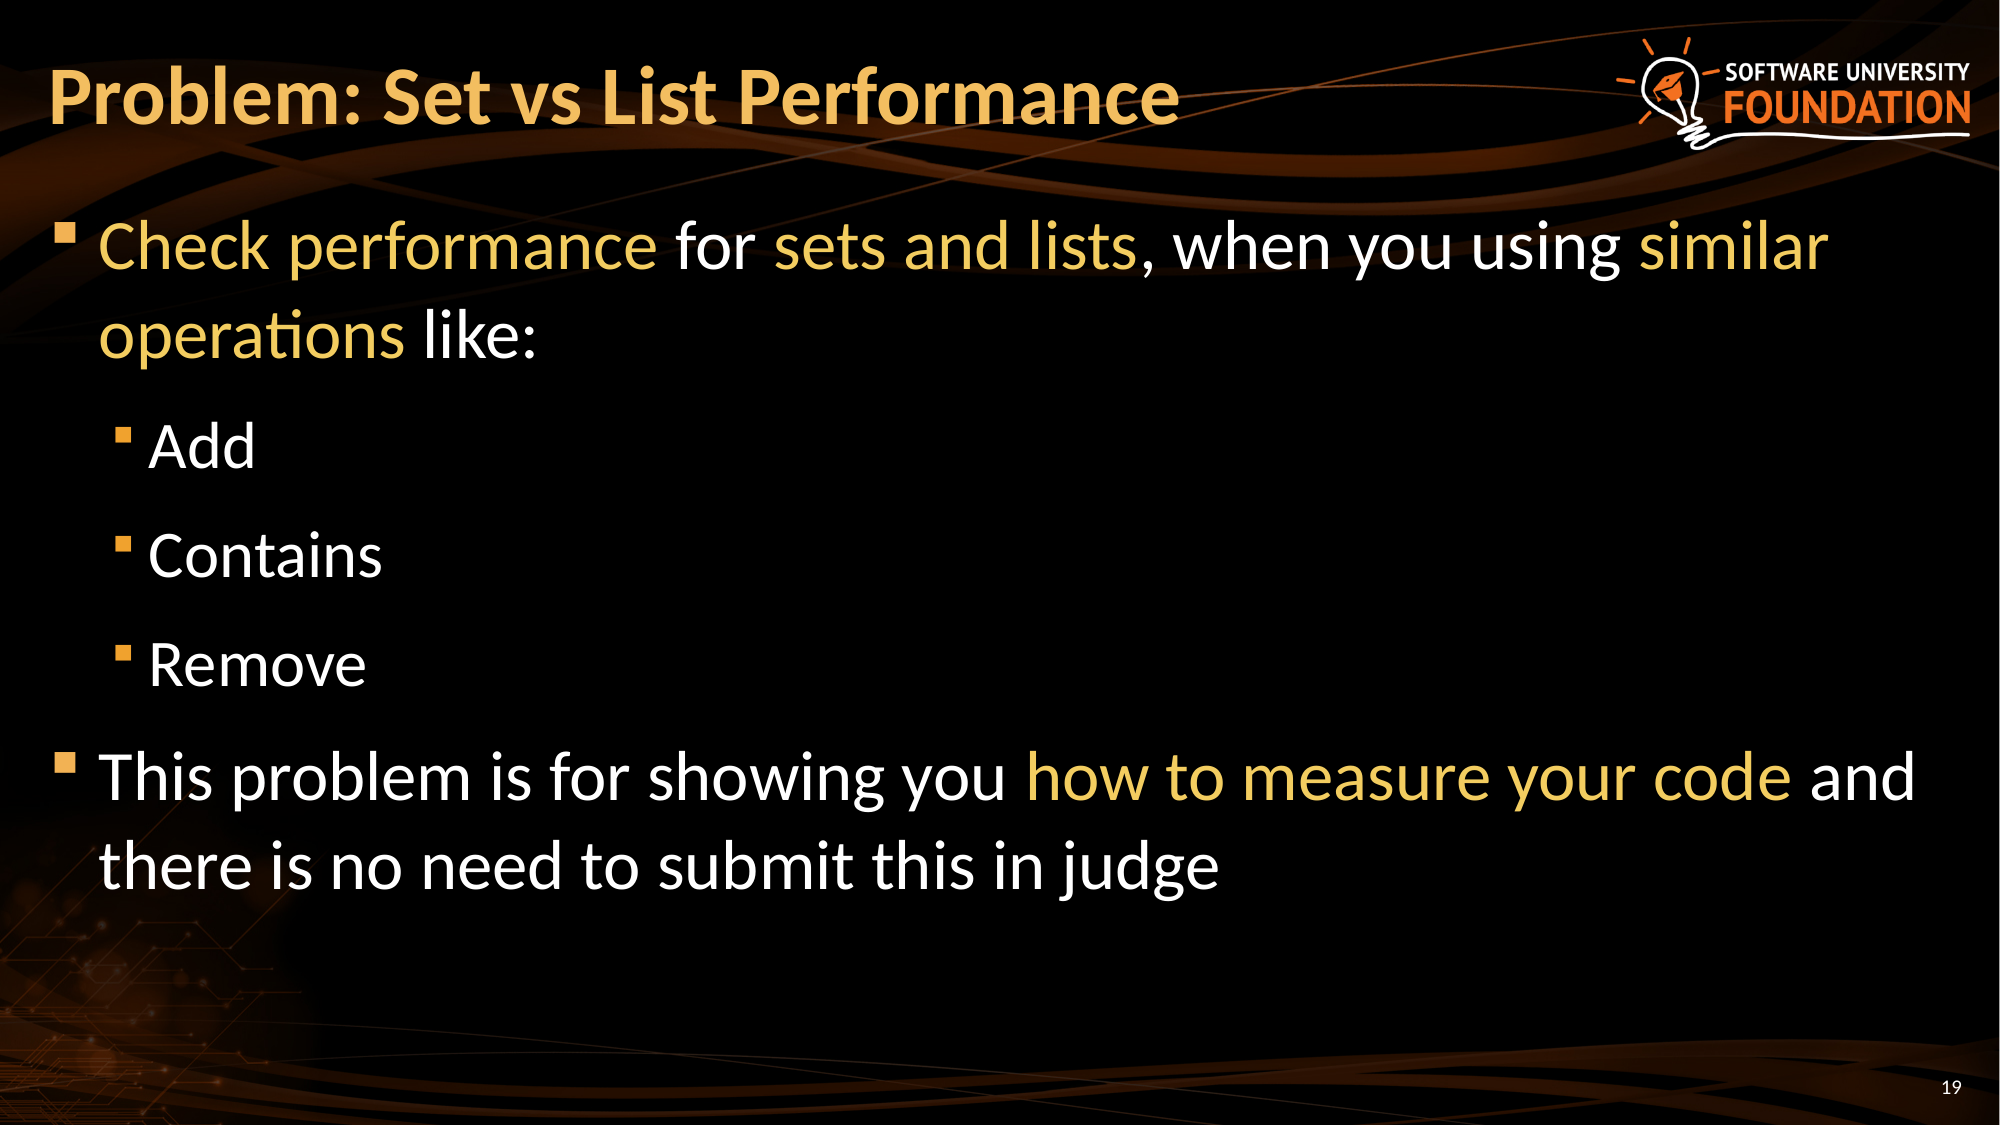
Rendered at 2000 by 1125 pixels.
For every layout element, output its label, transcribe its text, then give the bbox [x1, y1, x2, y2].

title Problem: Set vs List Performance [30, 6, 1602, 189]
list Check performance for sets and lists, when you using similar operations like: Add Contains Remove This problem is for showing you how to measure your code and there is no need to submit this in judge [31, 188, 1968, 1103]
picture [0, 0, 2000, 1125]
